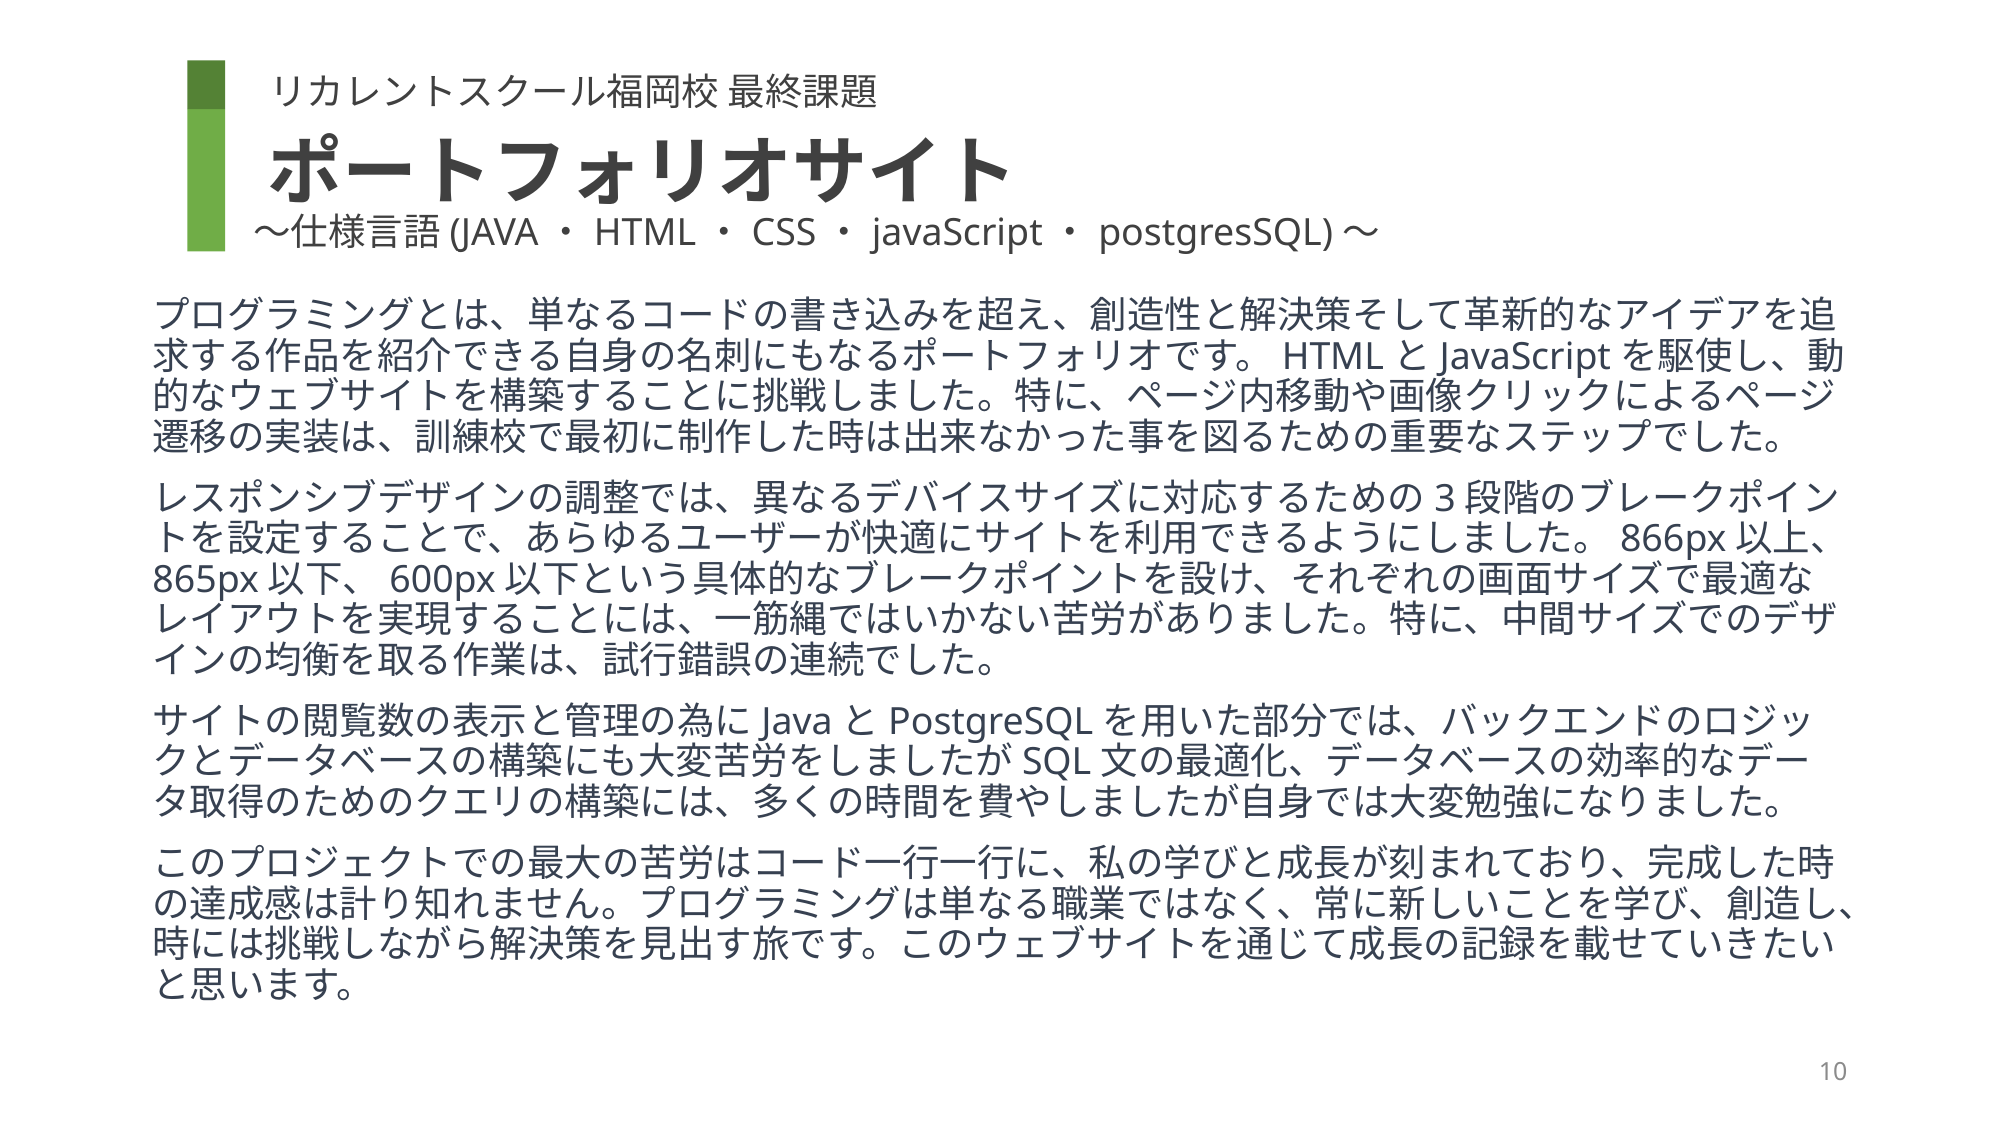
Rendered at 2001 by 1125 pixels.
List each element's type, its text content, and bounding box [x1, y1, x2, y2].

slide_number 10 [1412, 1042, 1863, 1103]
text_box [187, 60, 1384, 252]
list プログラミングとは、単なるコードの書き込みを超え、創造性と解決策そして革新的なアイデアを追求する作品を紹介できる自身の名刺にもなるポートフォリオです。HTMLとJavaScriptを駆使し、動的なウェブサイトを構築することに挑戦しました。特に、ページ内移動や画像クリックによるページ遷移の実装は、訓練校で最初に制作した時は出来なかった事を図るための重要なステップでした。 レスポンシブデザインの調整では、異なるデバイスサイズに対応するための3段階のブレークポイントを設定することで、あらゆるユーザーが快適にサイトを利用できるようにしました。866px以上、865px以下、600px以下という具体的なブレークポイントを設け、それぞれの画面サイズで最適なレイアウトを実現することには、一筋縄ではいかない苦労がありました。特に、中間サイズでのデザインの均衡を取る作業は、試行錯誤の連続でした。 サイトの閲覧数の表示と管理の為にJavaとPostgreSQLを用いた部分では、バックエンドのロジックとデータベースの構築にも大変苦労をしましたがSQL文の最適化、データベースの効率的なデータ取得のためのクエリの構築には、多くの時間を費やしましたが自身では大変勉強になりました。 このプロジェクトでの最大の苦労はコード一行一行に、私の学びと成長が刻まれており、完成した時の達成感は計り知れません。プログラミングは単なる職業ではなく、常に新しいことを学び、創造し、時には挑戦しながら解決策を見出す旅です。このウェブサイトを通じて成長の記録を載せていきたいと思います。 [137, 288, 1863, 1066]
